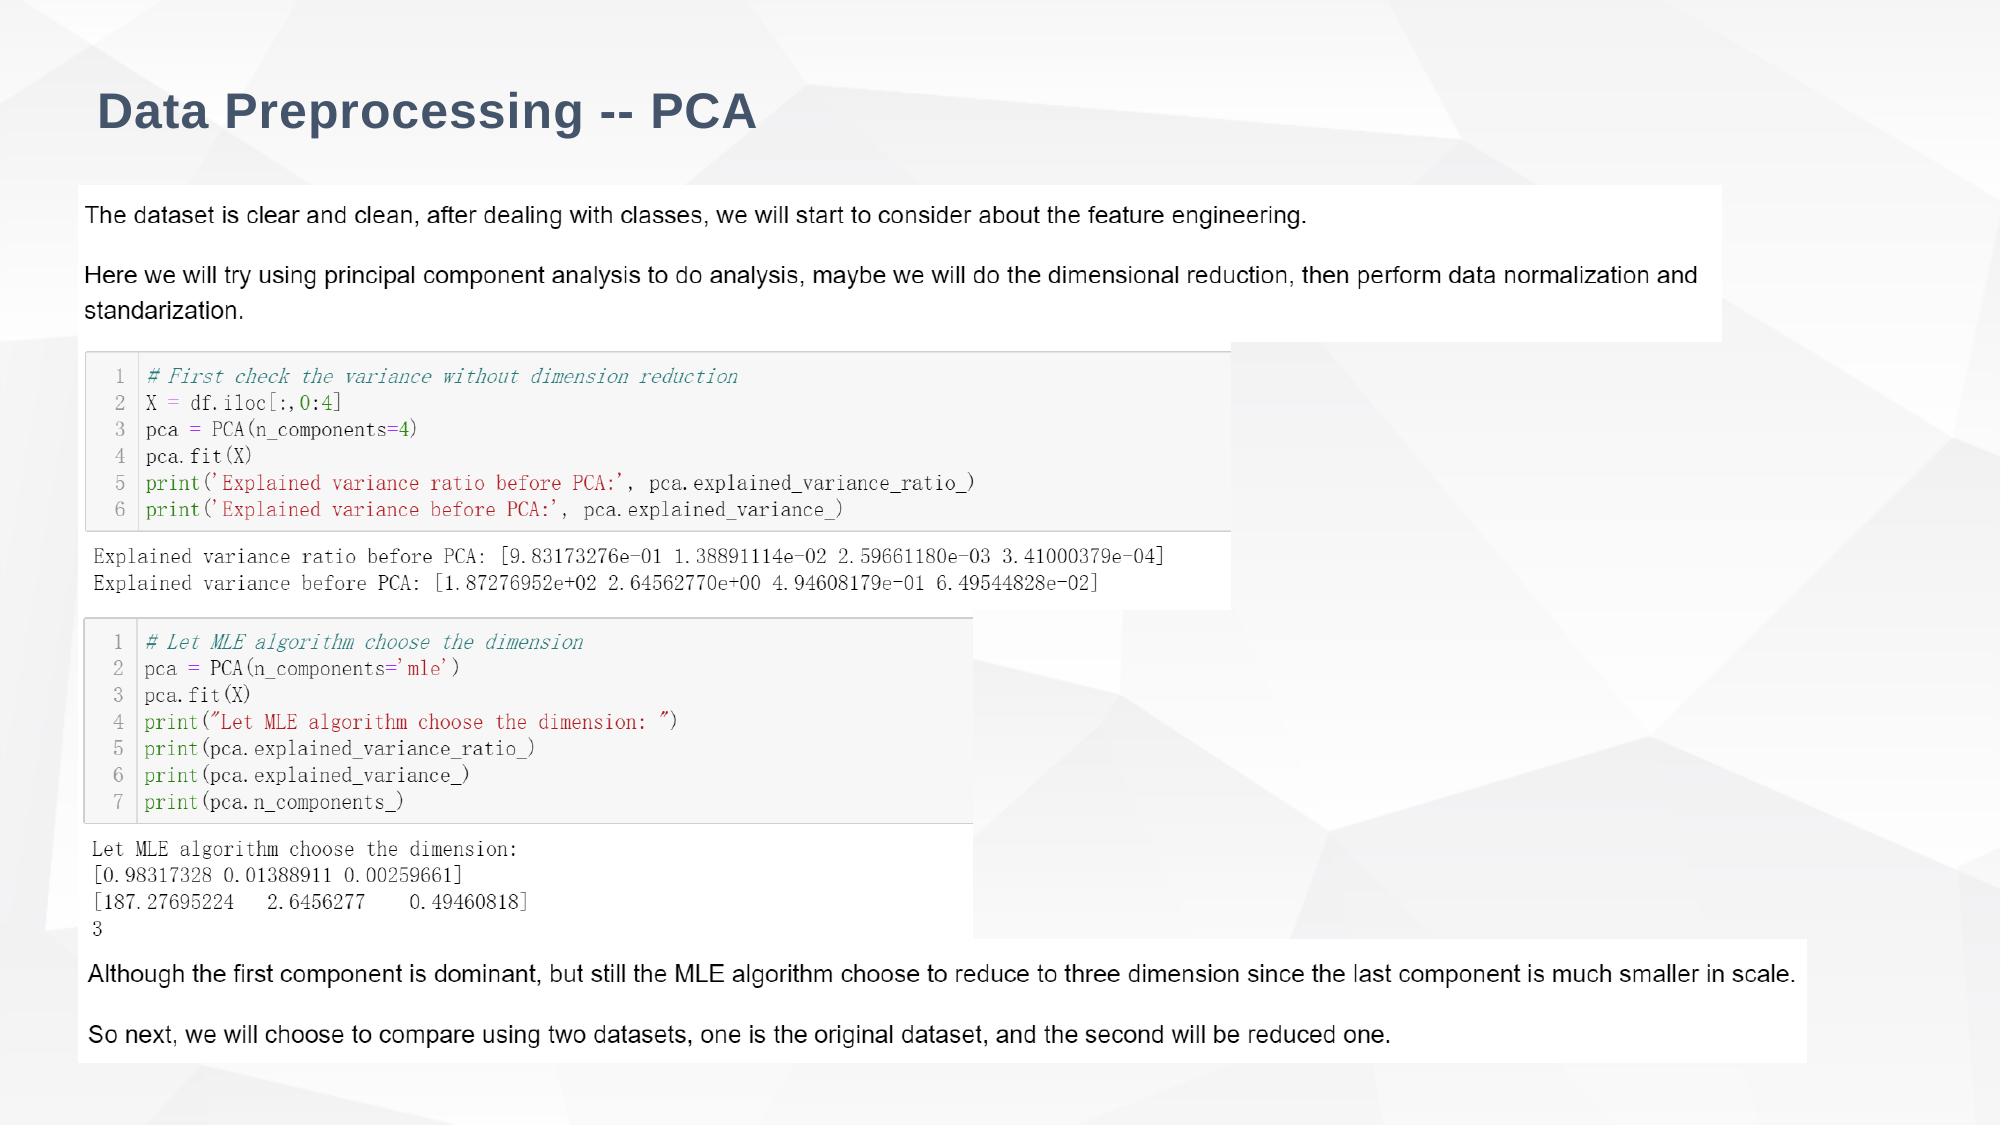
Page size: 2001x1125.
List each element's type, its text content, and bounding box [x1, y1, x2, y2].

text_box Data Preprocessing -- PCA [81, 70, 774, 146]
picture [0, 0, 2001, 1125]
